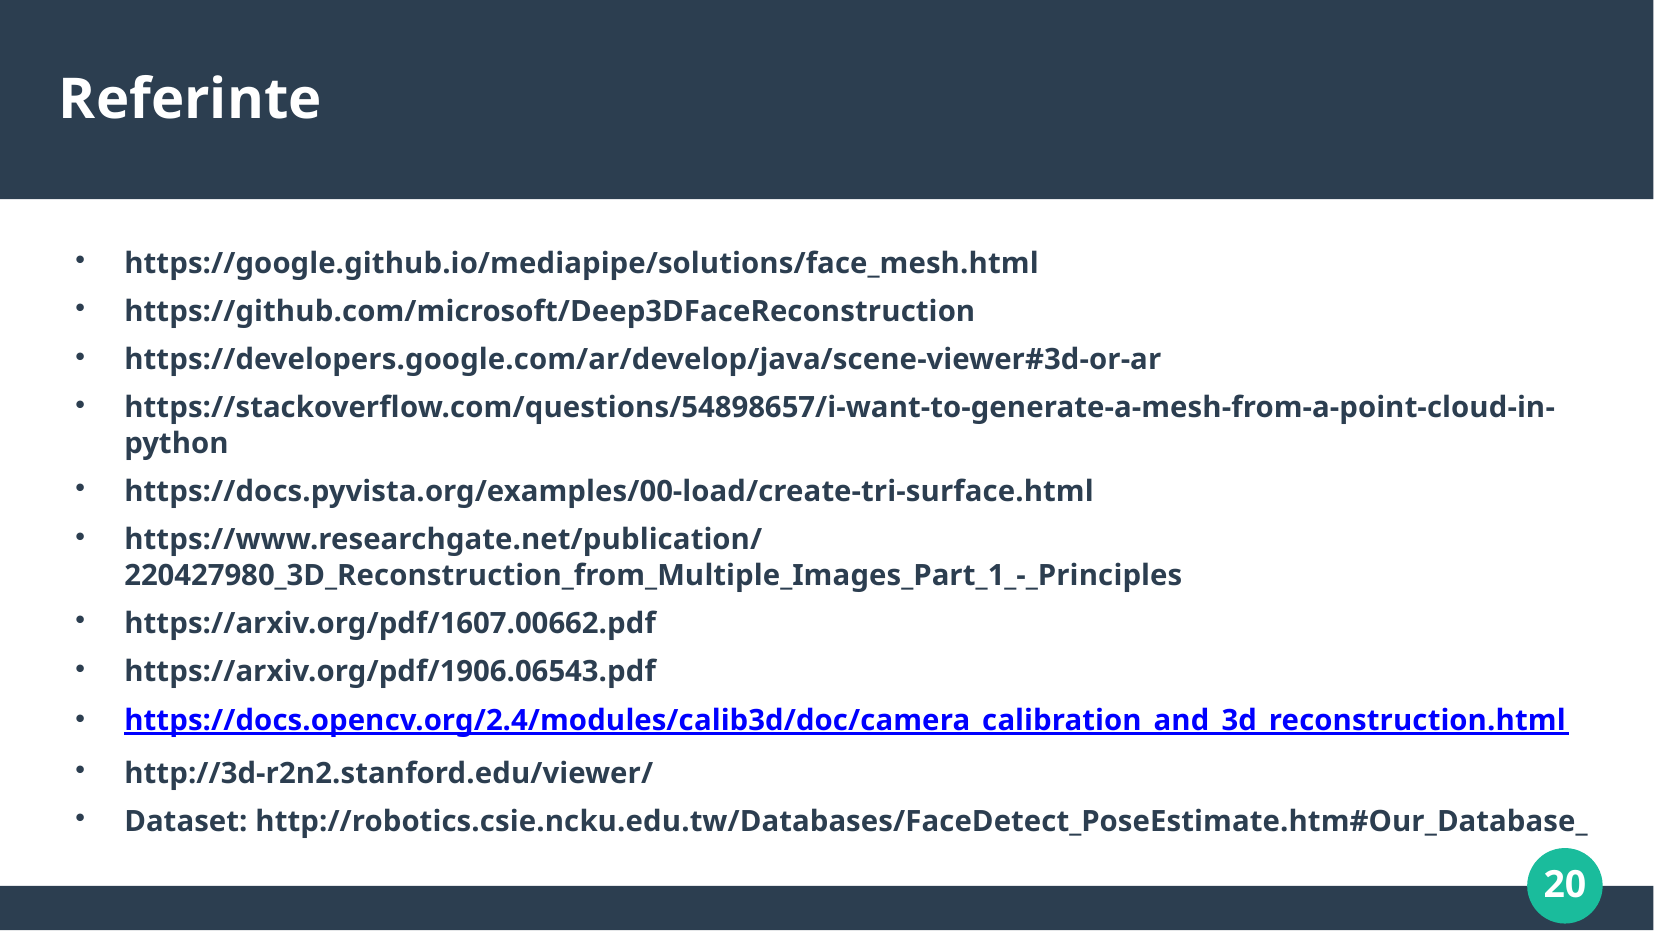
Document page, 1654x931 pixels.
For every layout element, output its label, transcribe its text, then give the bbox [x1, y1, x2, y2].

title Referinte [59, 37, 1595, 155]
list https://google.github.io/mediapipe/solutions/face_mesh.html https://github.com/microsoft/Deep3DFaceReconstruction https://developers.google.com/ar/develop/java/scene-viewer#3d-or-ar https://stackoverflow.com/questions/54898657/i-want-to-generate-a-mesh-from-a-point-cloud-in-python https://docs.pyvista.org/examples/00-load/create-tri-surface.html https://www.researchgate.net/publication/220427980_3D_Reconstruction_from_Multiple_Images_Part_1_-_Principles https://arxiv.org/pdf/1607.00662.pdf https://arxiv.org/pdf/1906.06543.pdf https://docs.opencv.org/2.4/modules/calib3d/doc/camera_calibration_and_3d_reconstruction.html http://3d-r2n2.stanford.edu/viewer/ Dataset: http://robotics.csie.ncku.edu.tw/Databases/FaceDetect_PoseEstimate.htm#Our_Database_ [59, 243, 1595, 864]
